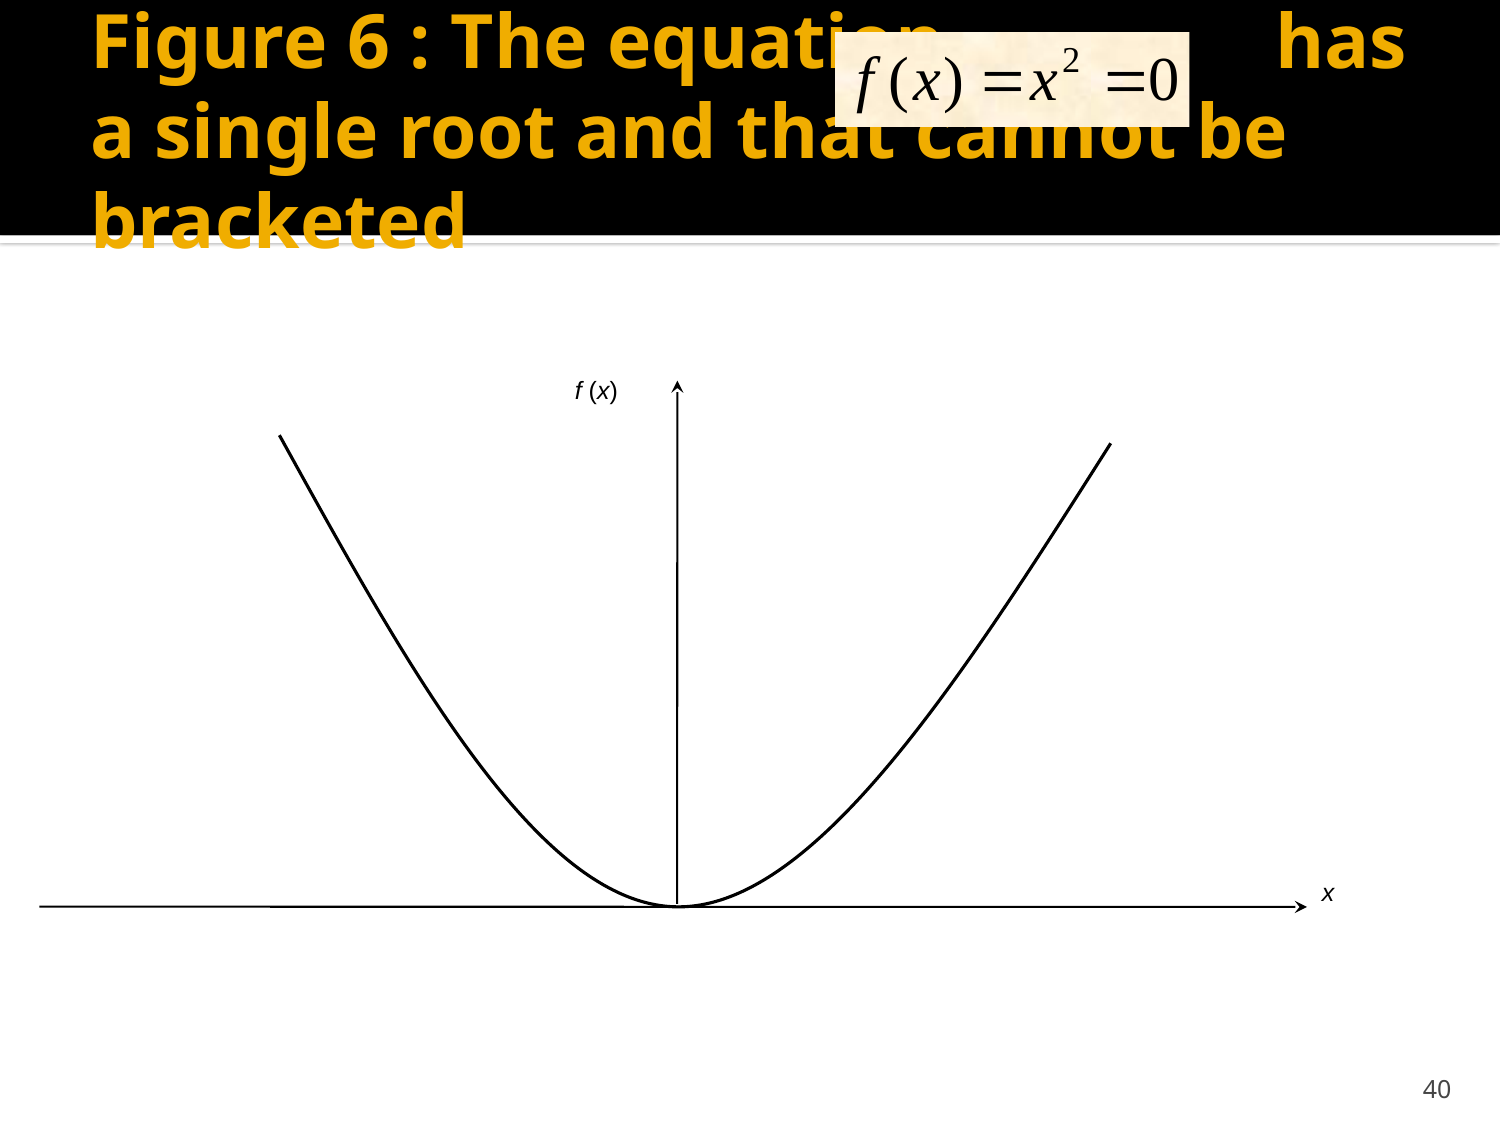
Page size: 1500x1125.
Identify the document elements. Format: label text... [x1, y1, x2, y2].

title Figure 6 : The equation has a single root and that cannot be bracketed [75, 25, 1425, 231]
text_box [835, 32, 1190, 127]
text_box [17, 326, 1491, 1012]
slide_number 40 [1345, 1062, 1467, 1108]
